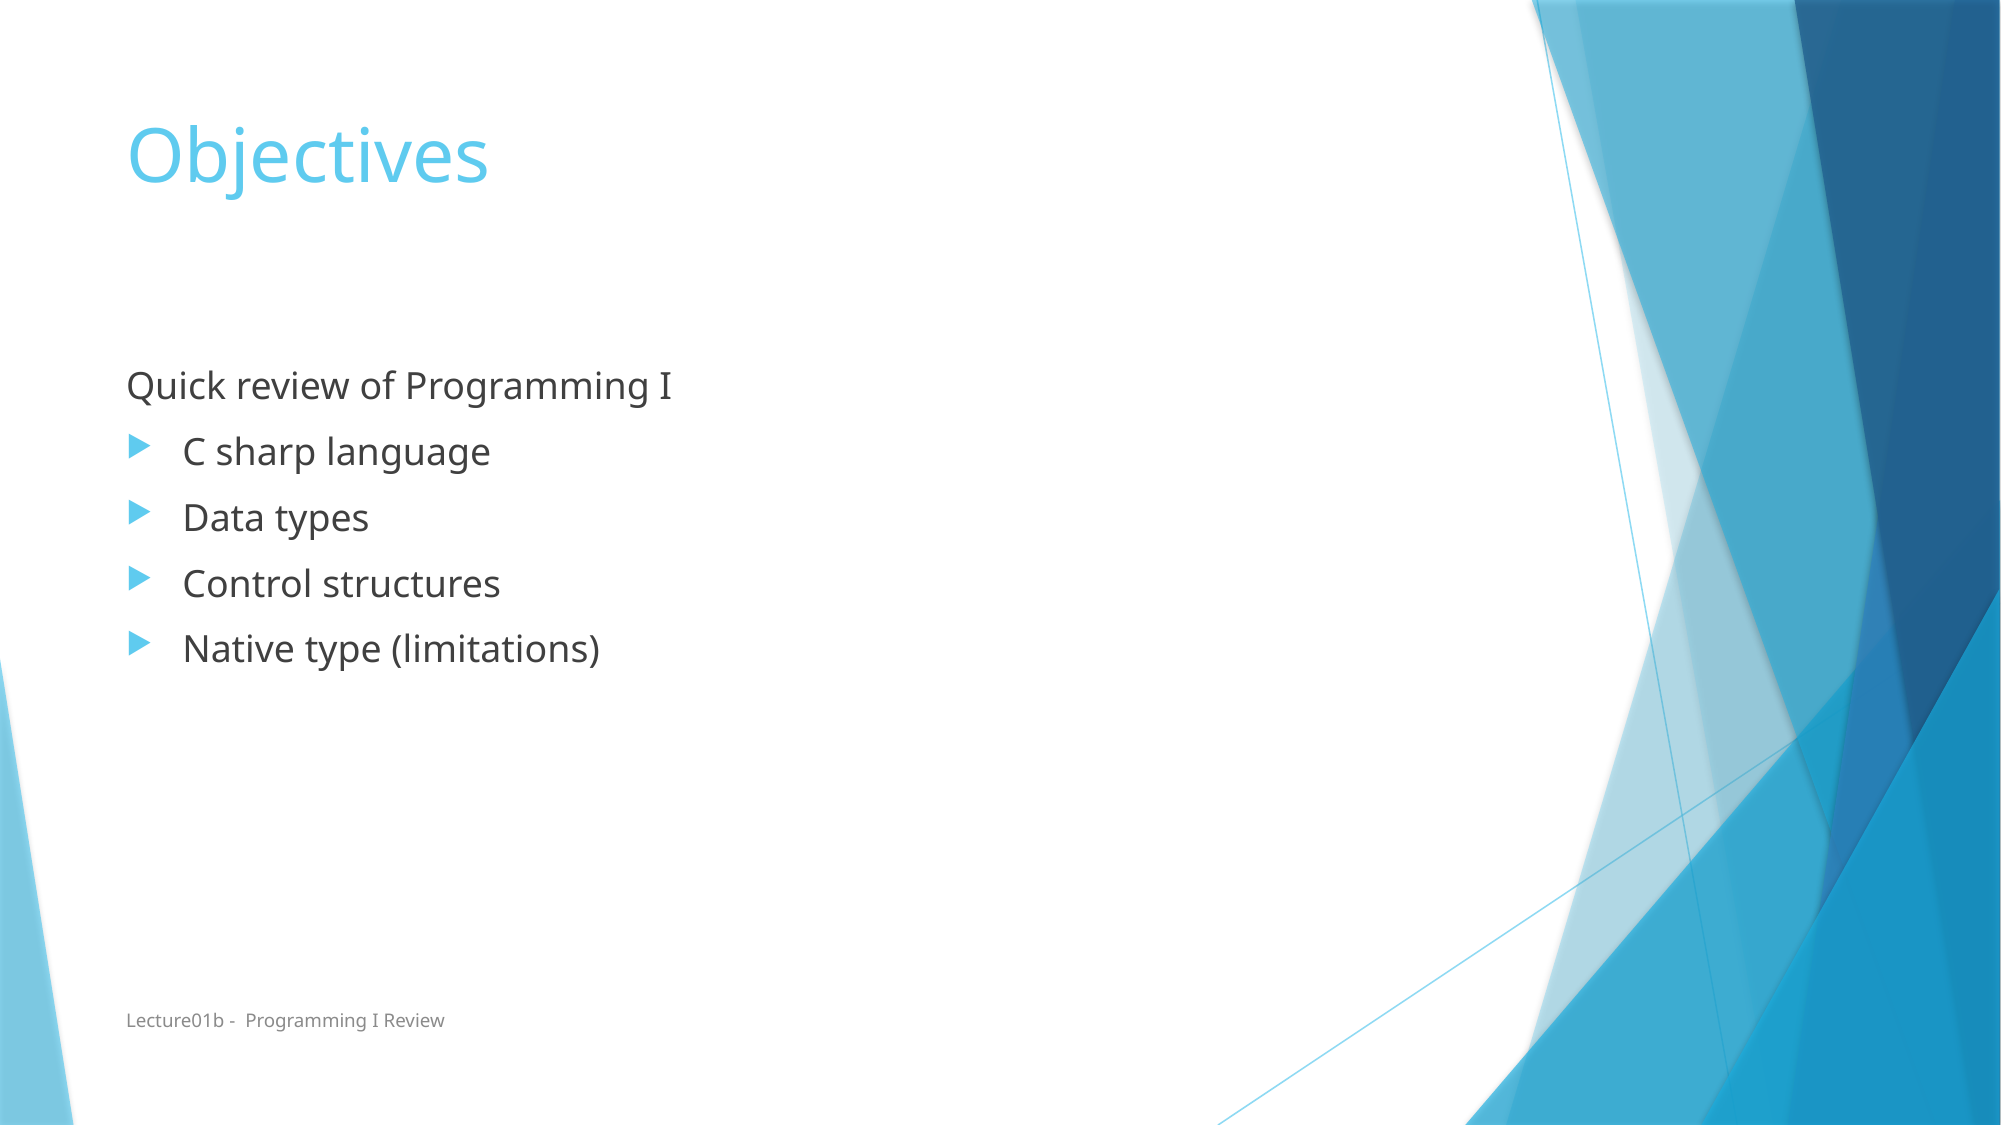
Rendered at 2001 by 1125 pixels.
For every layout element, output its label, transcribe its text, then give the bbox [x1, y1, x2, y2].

title Objectives [111, 99, 1522, 317]
footer Lecture01b - Programming I Review [111, 991, 1145, 1051]
list Quick review of Programming I C sharp language Data types Control structures Native type (limitations) [111, 354, 1522, 992]
